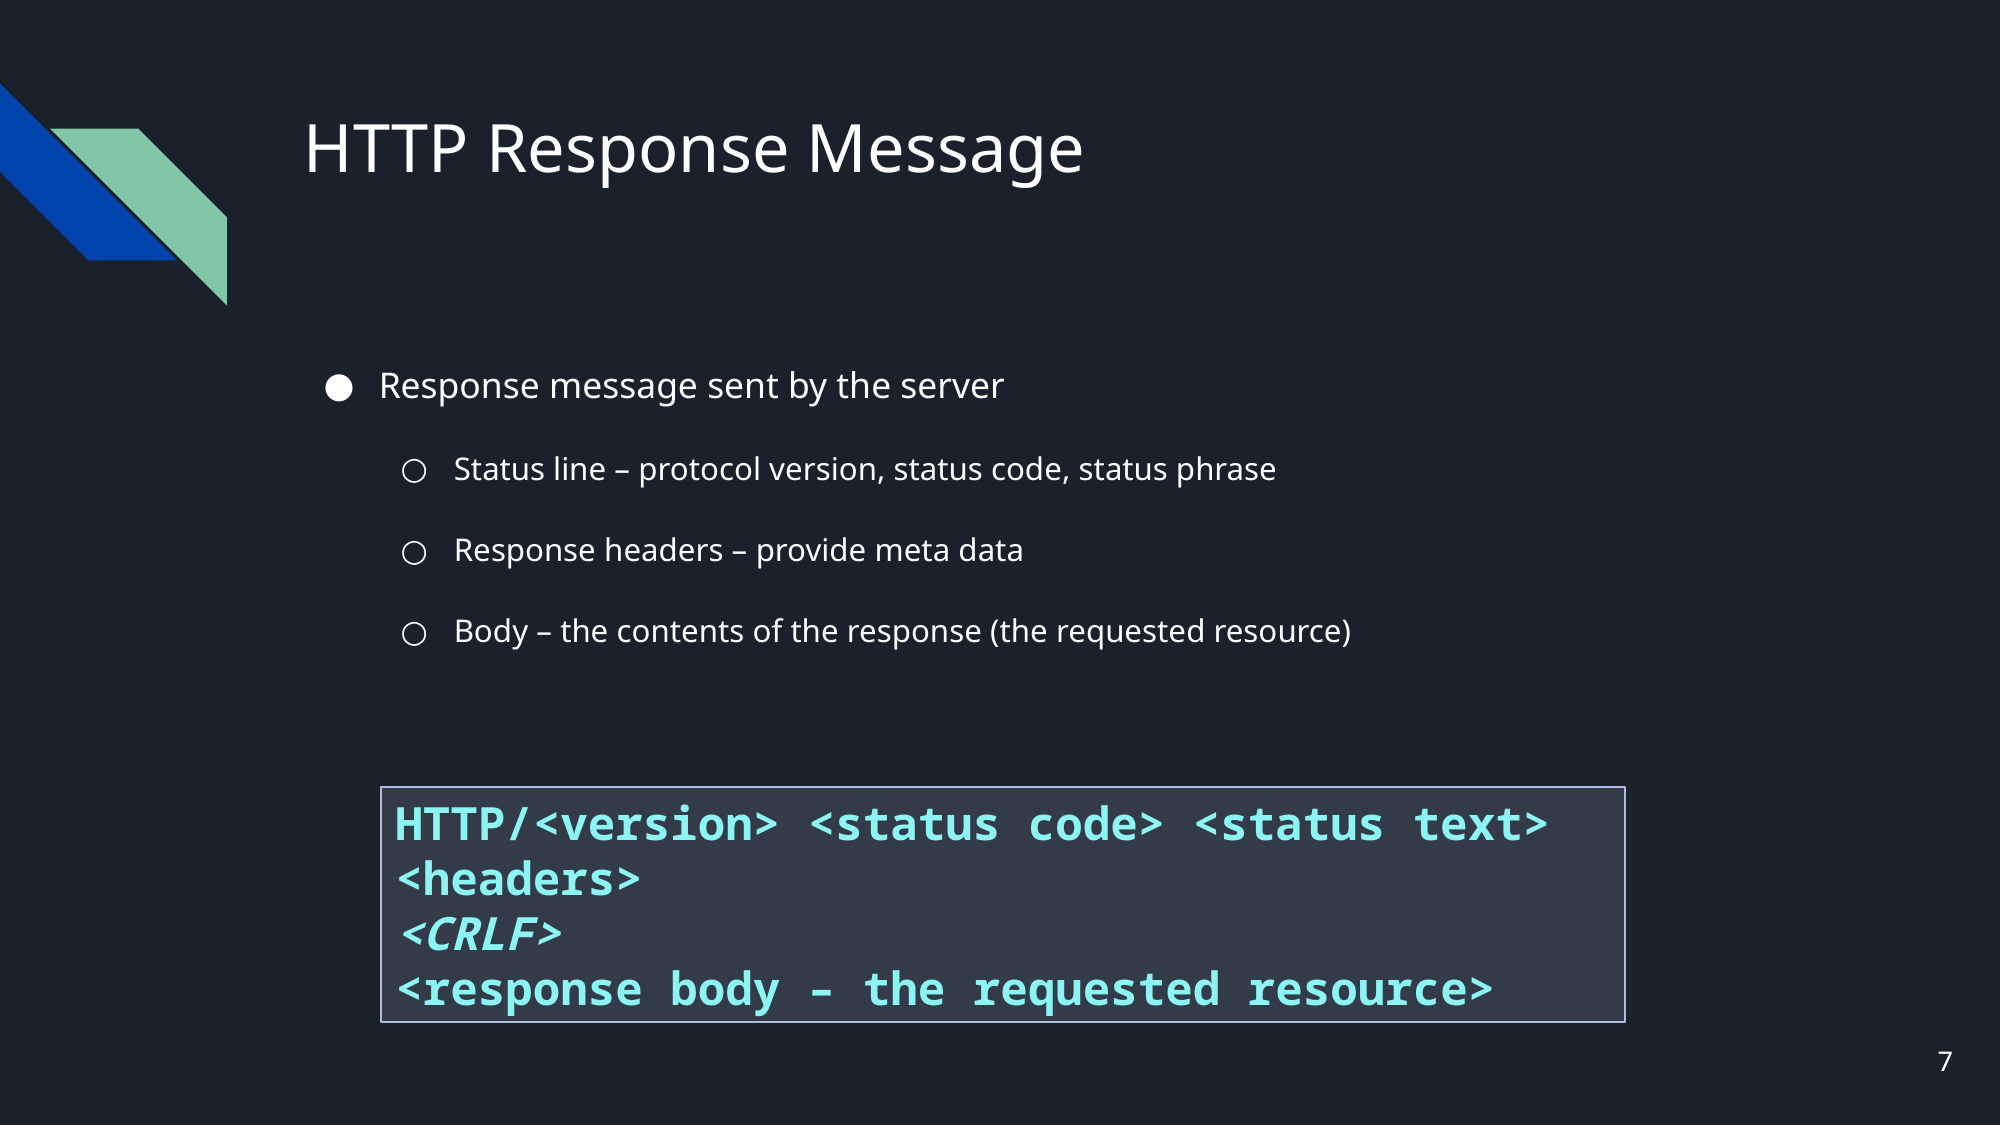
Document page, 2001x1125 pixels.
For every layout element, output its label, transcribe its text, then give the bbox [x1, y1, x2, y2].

title HTTP Response Message [283, 86, 1824, 287]
slide_number 7 [1853, 1019, 1974, 1106]
text_box HTTP/<version> <status code> <status text> <headers> <CRLF> <response body – the requested resource> [380, 787, 1625, 1023]
list Response message sent by the server Status line – protocol version, status code, status phrase Response headers – provide meta data Body – the contents of the response (the requested resource) [283, 342, 1824, 980]
